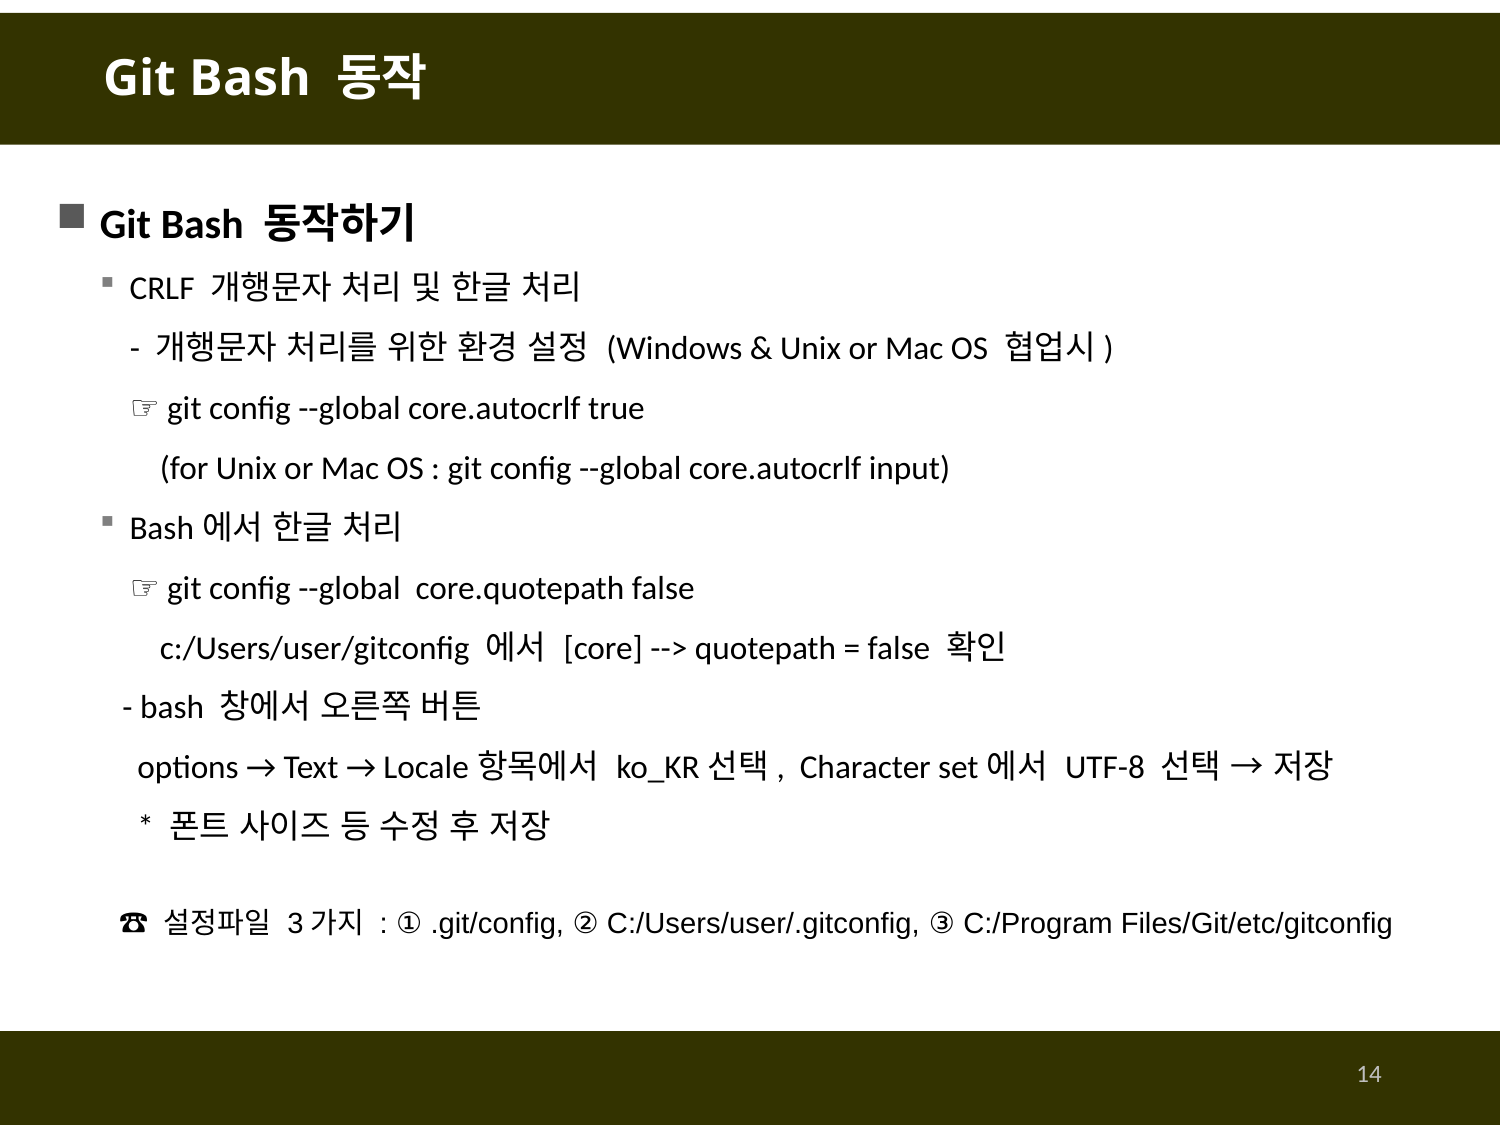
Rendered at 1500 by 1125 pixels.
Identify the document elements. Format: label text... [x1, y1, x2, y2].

slide_number 14 [1059, 1042, 1397, 1103]
list Git Bash 동작하기 CRLF 개행문자 처리 및 한글 처리 - 개행문자 처리를 위한 환경 설정 (Windows & Unix or Mac OS 협업시) ☞ git config --global core.autocrlf true (for Unix or Mac OS : git config --global core.autocrlf input) Bash에서 한글 처리 ☞ git config --global core.quotepath false c:/Users/user/gitconfig 에서 [core] --> quotepath = false 확인 - bash 창에서 오른쪽 버튼 options → Text → Locale항목에서 ko_KR선택, Character set에서 UTF-8 선택 → 저장 * 폰트 사이즈 등 수정 후 저장 [41, 164, 1500, 923]
title Git Bash 동작 [88, 31, 1282, 126]
text_box ☎ 설정파일 3가지 : ① .git/config, ② C:/Users/user/.gitconfig, ③ C:/Program Files/Git/etc/gitconfig [104, 897, 1459, 948]
